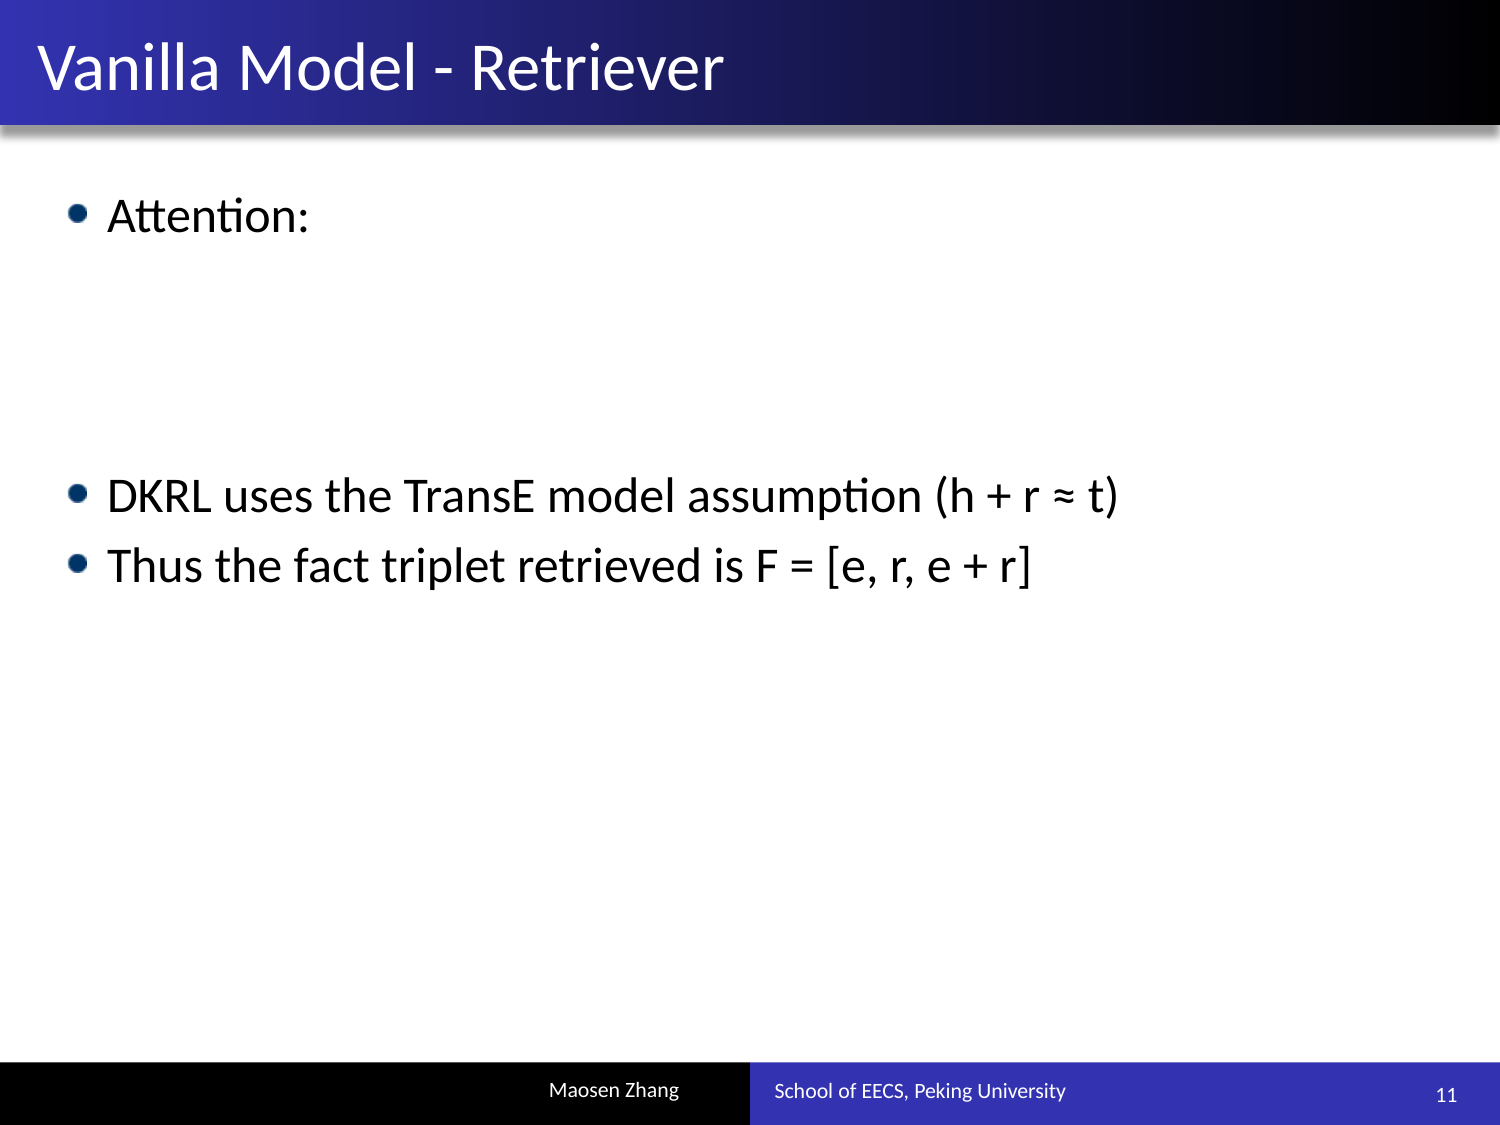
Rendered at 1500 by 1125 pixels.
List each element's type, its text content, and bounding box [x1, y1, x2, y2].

picture [65, 201, 87, 223]
title Vanilla Model - Retriever [0, 0, 1463, 126]
picture [65, 551, 87, 573]
picture [65, 481, 87, 503]
